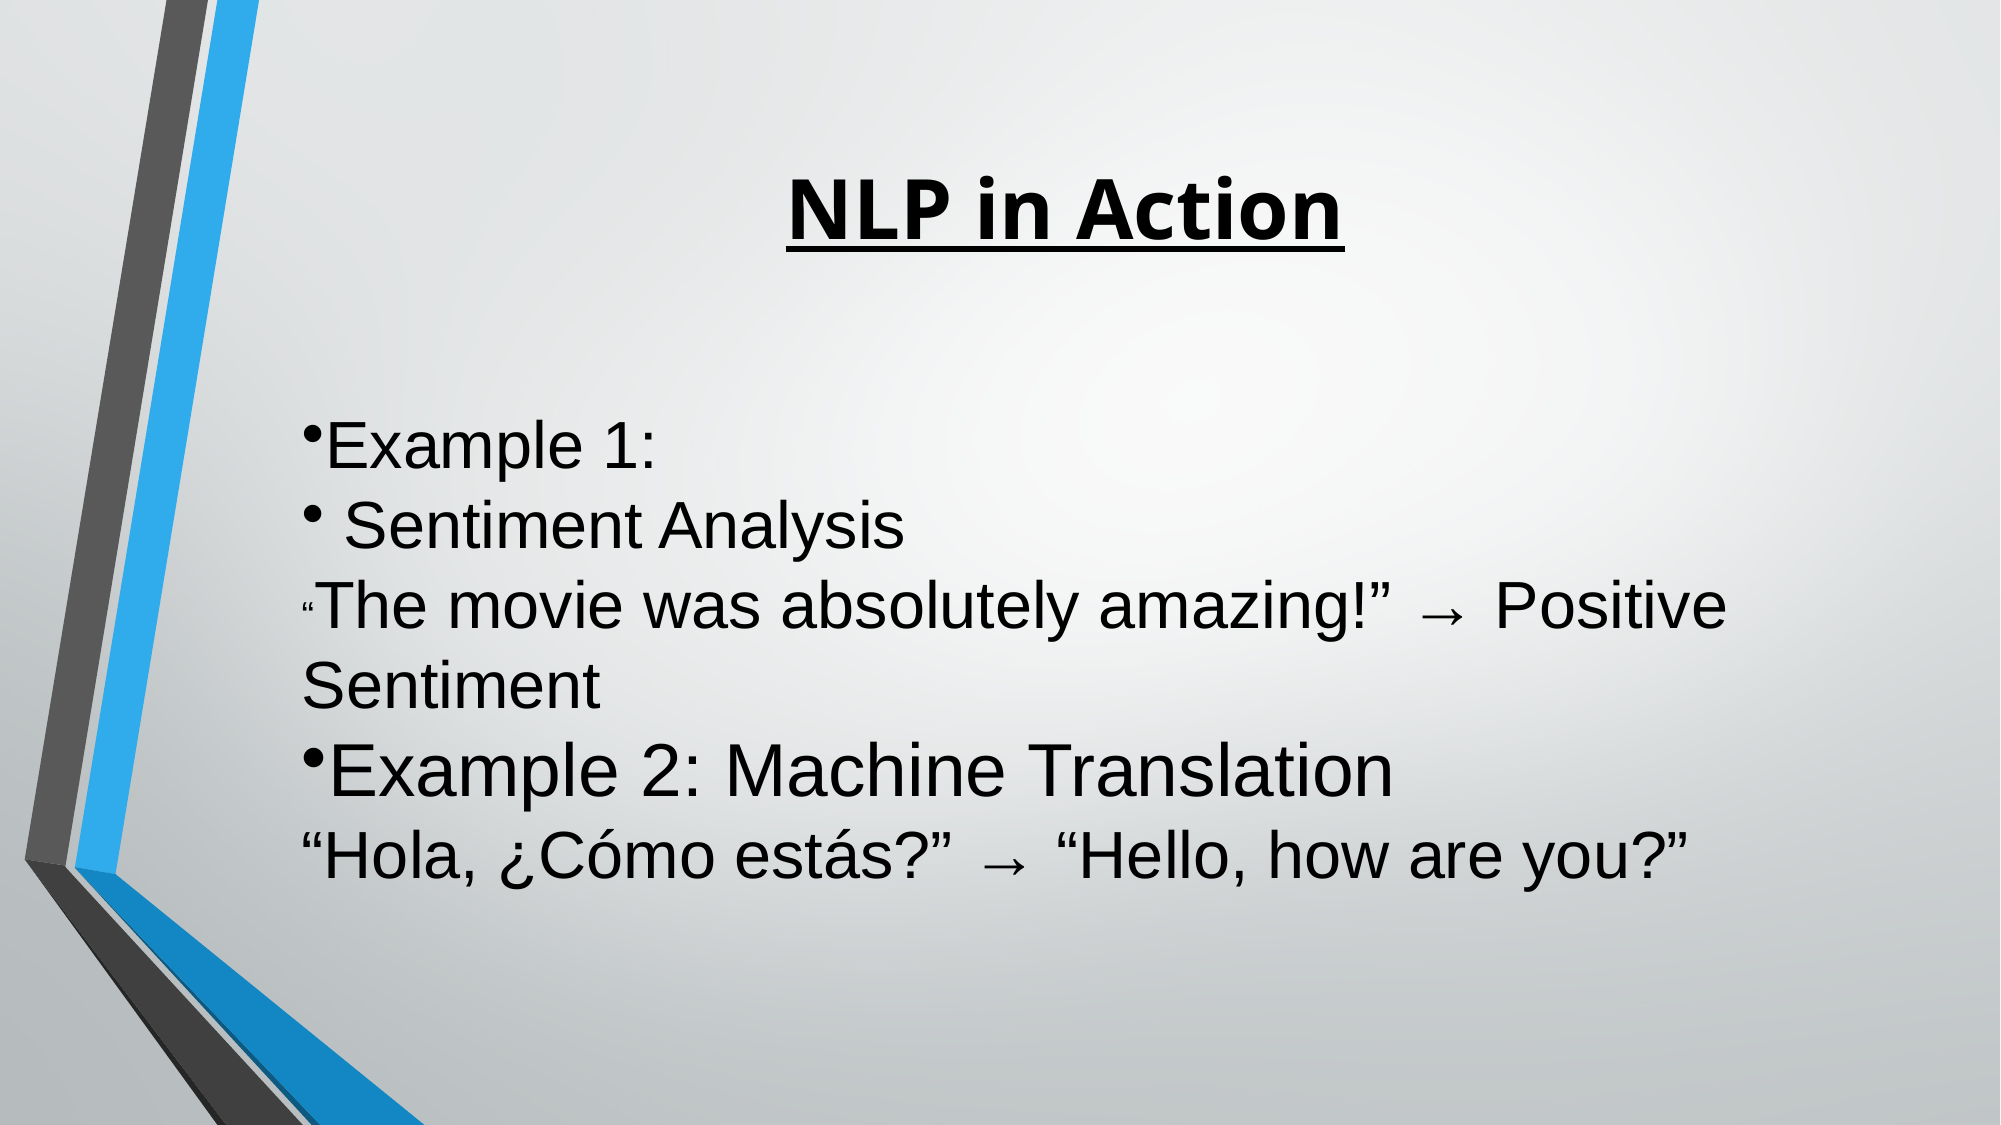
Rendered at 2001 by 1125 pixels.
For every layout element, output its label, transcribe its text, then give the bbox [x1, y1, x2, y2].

text_box Example 1: Sentiment Analysis “The movie was absolutely amazing!” → Positive Sentiment Example 2: Machine Translation “Hola, ¿Cómo estás?” → “Hello, how are you?” [286, 314, 1849, 944]
title NLP in Action [243, 112, 1887, 400]
text_box [0, 808, 1526, 884]
